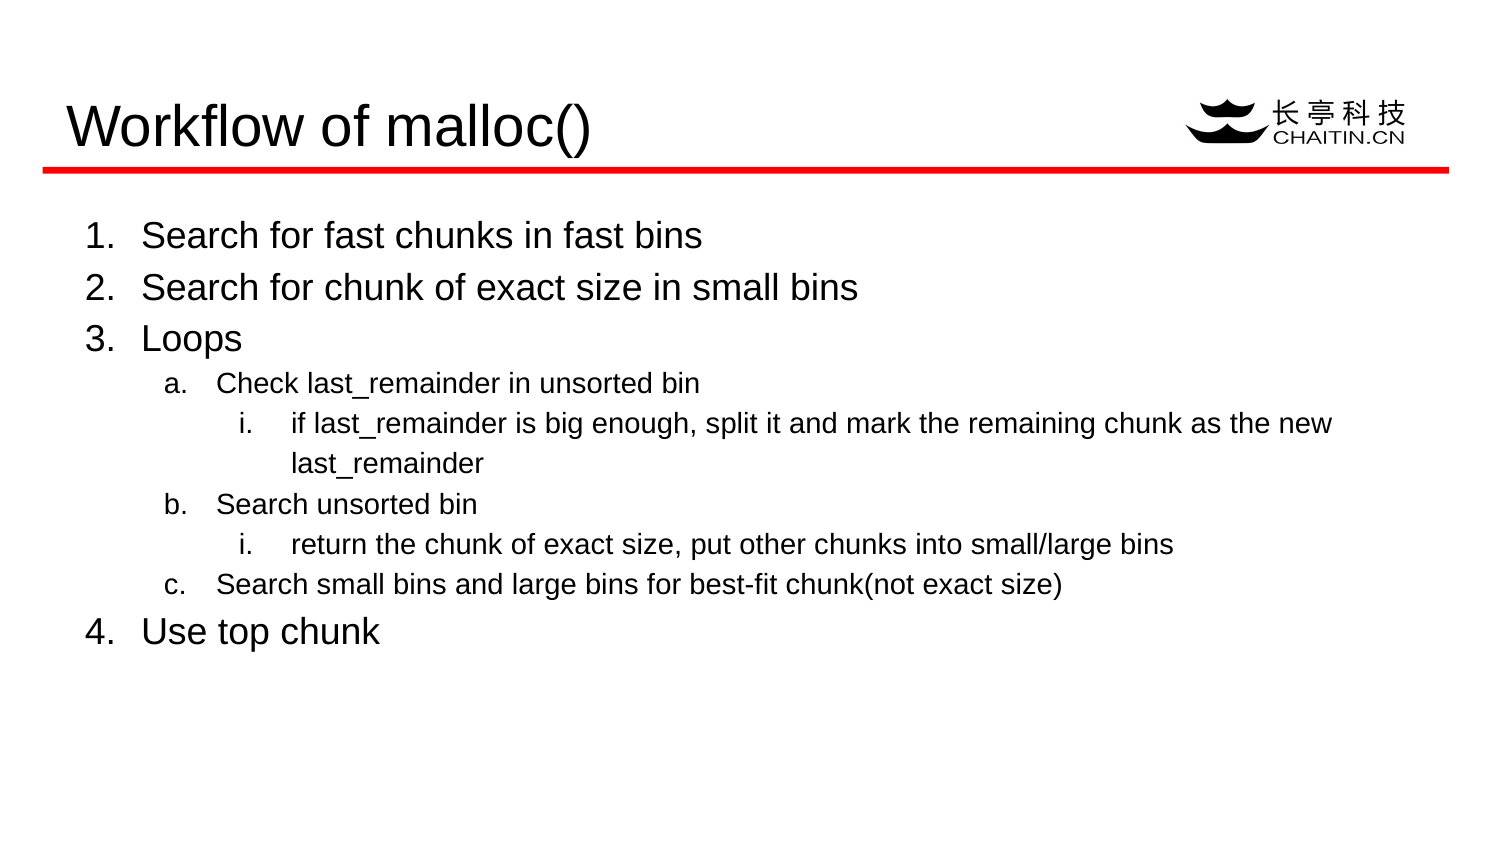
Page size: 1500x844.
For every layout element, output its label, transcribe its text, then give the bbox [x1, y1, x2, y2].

title Workflow of malloc() [51, 72, 1449, 167]
list Search for fast chunks in fast bins Search for chunk of exact size in small bins Loops Check last_remainder in unsorted bin if last_remainder is big enough, split it and mark the remaining chunk as the new last_remainder Search unsorted bin return the chunk of exact size, put other chunks into small/large bins Search small bins and large bins for best-fit chunk(not exact size) Use top chunk [51, 189, 1449, 750]
